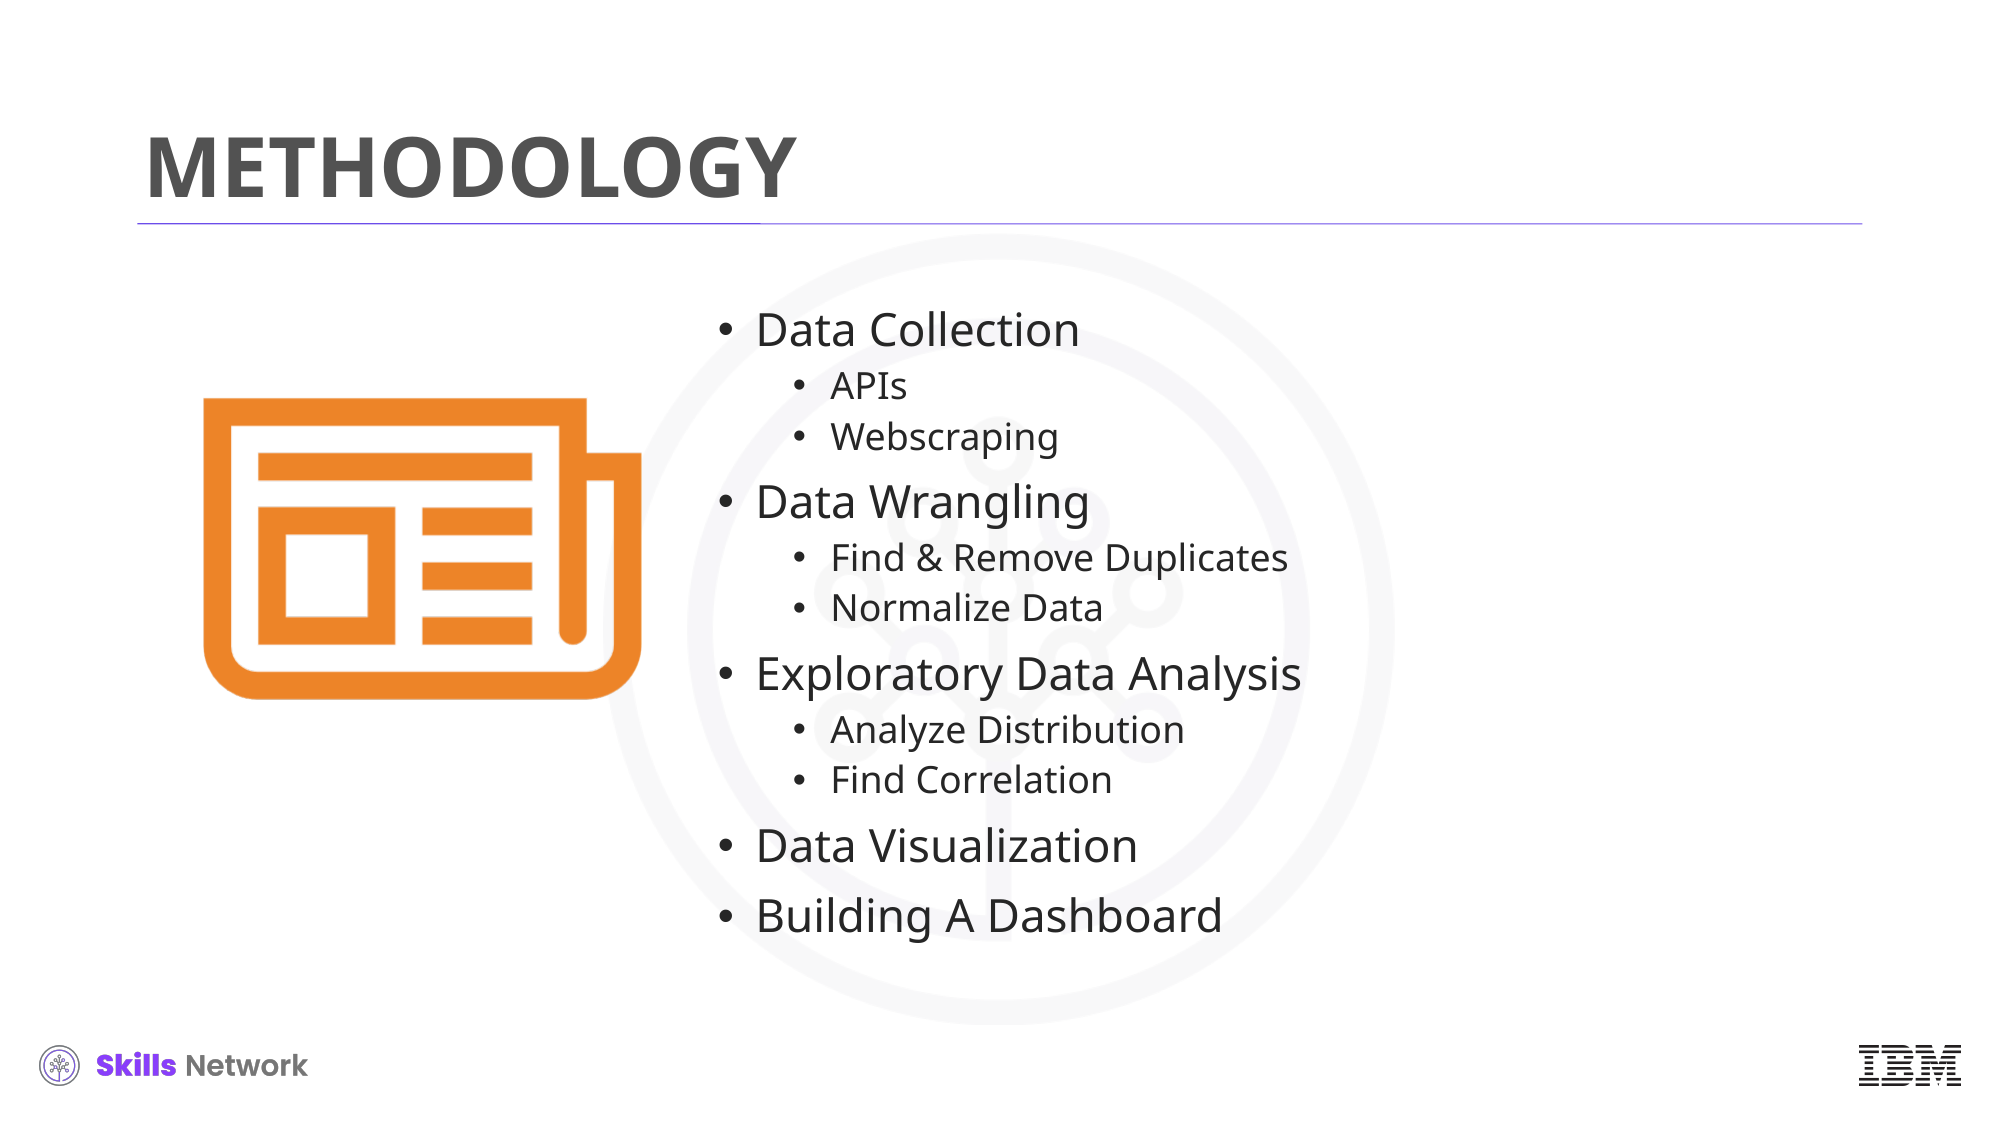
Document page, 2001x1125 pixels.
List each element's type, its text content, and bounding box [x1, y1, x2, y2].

picture [160, 300, 685, 825]
title METHODOLOGY [128, 61, 1315, 280]
text_box Data Collection APIs Webscraping Data Wrangling Find & Remove Duplicates Normalize Data Exploratory Data Analysis Analyze Distribution Find Correlation Data Visualization Building A Dashboard [702, 299, 1863, 1014]
picture [1859, 1045, 1961, 1086]
picture [39, 1045, 308, 1086]
